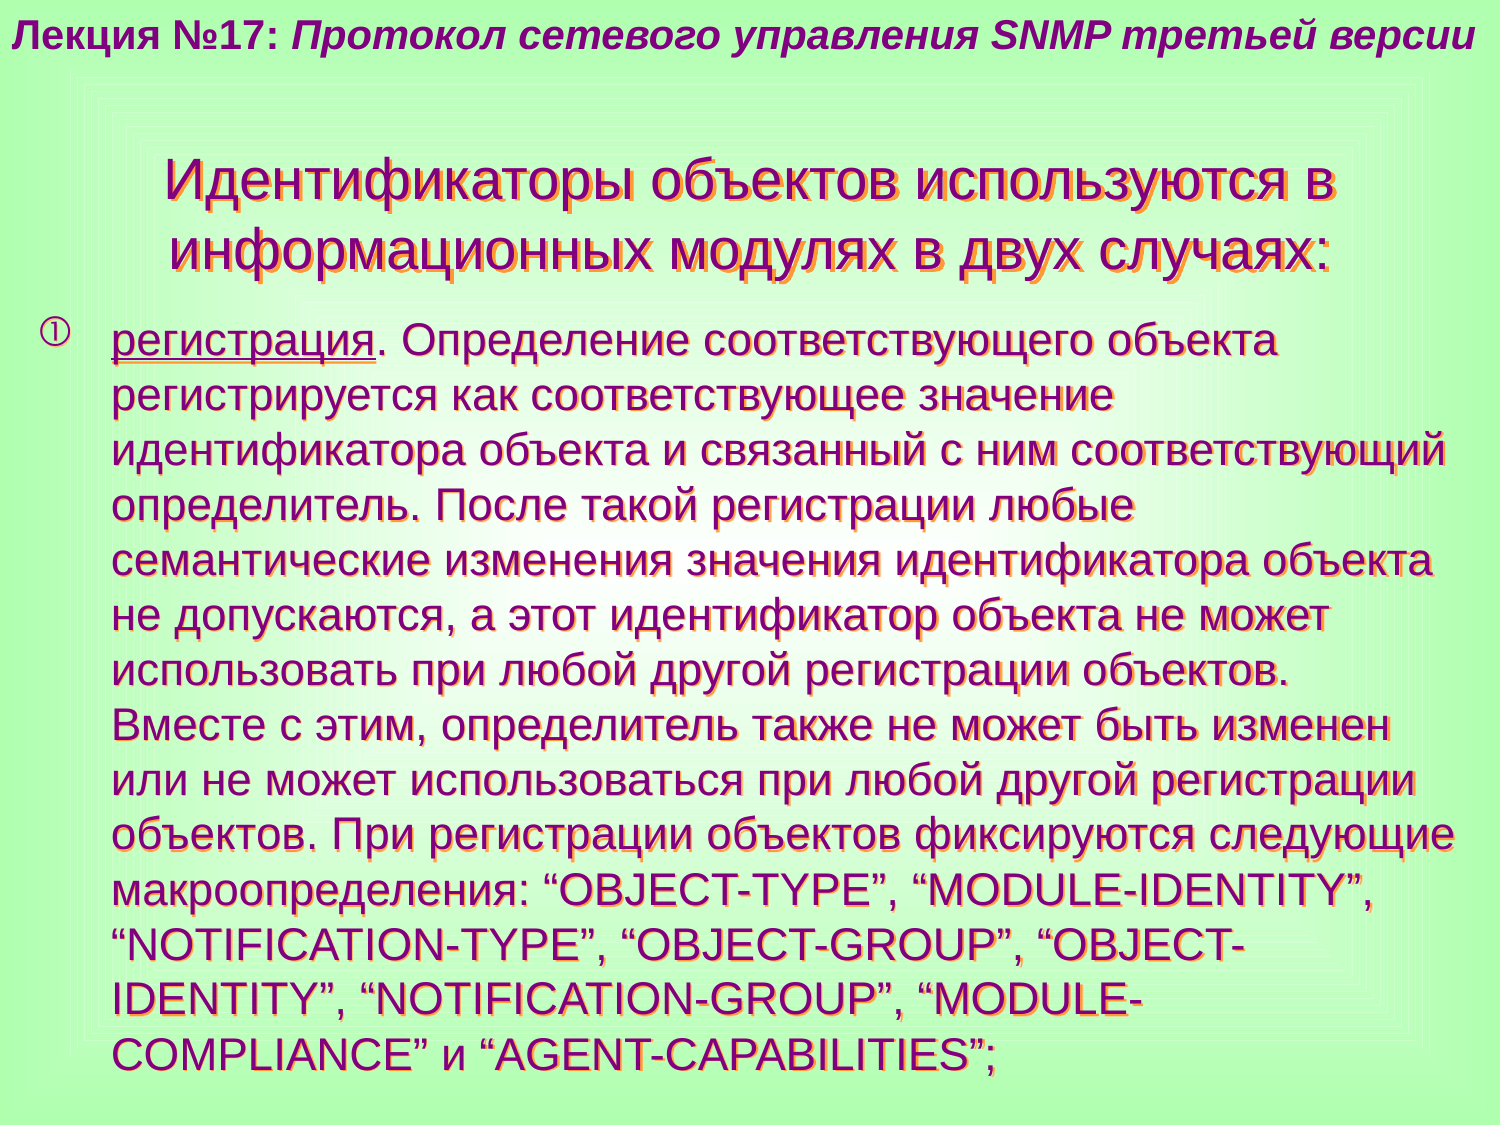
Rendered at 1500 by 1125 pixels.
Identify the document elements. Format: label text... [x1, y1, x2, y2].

text_box Лекция №17: Протокол сетевого управления SNMP третьей версии [0, 0, 1500, 65]
text_box регистрация. Определение соответствующего объекта регистрируется как соответствующее значение идентификатора объекта и связанный с ним соответствующий определитель. После такой регистрации любые семантические изменения значения идентификатора объекта не допускаются, а этот идентификатор объекта не может использовать при любой другой регистрации объектов. Вместе с этим, определитель также не может быть изменен или не может использоваться при любой другой регистрации объектов. При регистрации объектов фиксируются следующие макроопределения: “OBJECT-TYPE”, “MODULE-IDENTITY”, “NOTIFICATION-TYPE”, “OBJECT-GROUP”, “OBJECT-IDENTITY”, “NOTIFICATION-GROUP”, “MODULE-COMPLIANCE” и “AGENT-CAPABILITIES”; [36, 309, 1457, 1080]
text_box Идентификаторы объектов используются в информационных модулях в двух случаях: [0, 133, 1500, 289]
